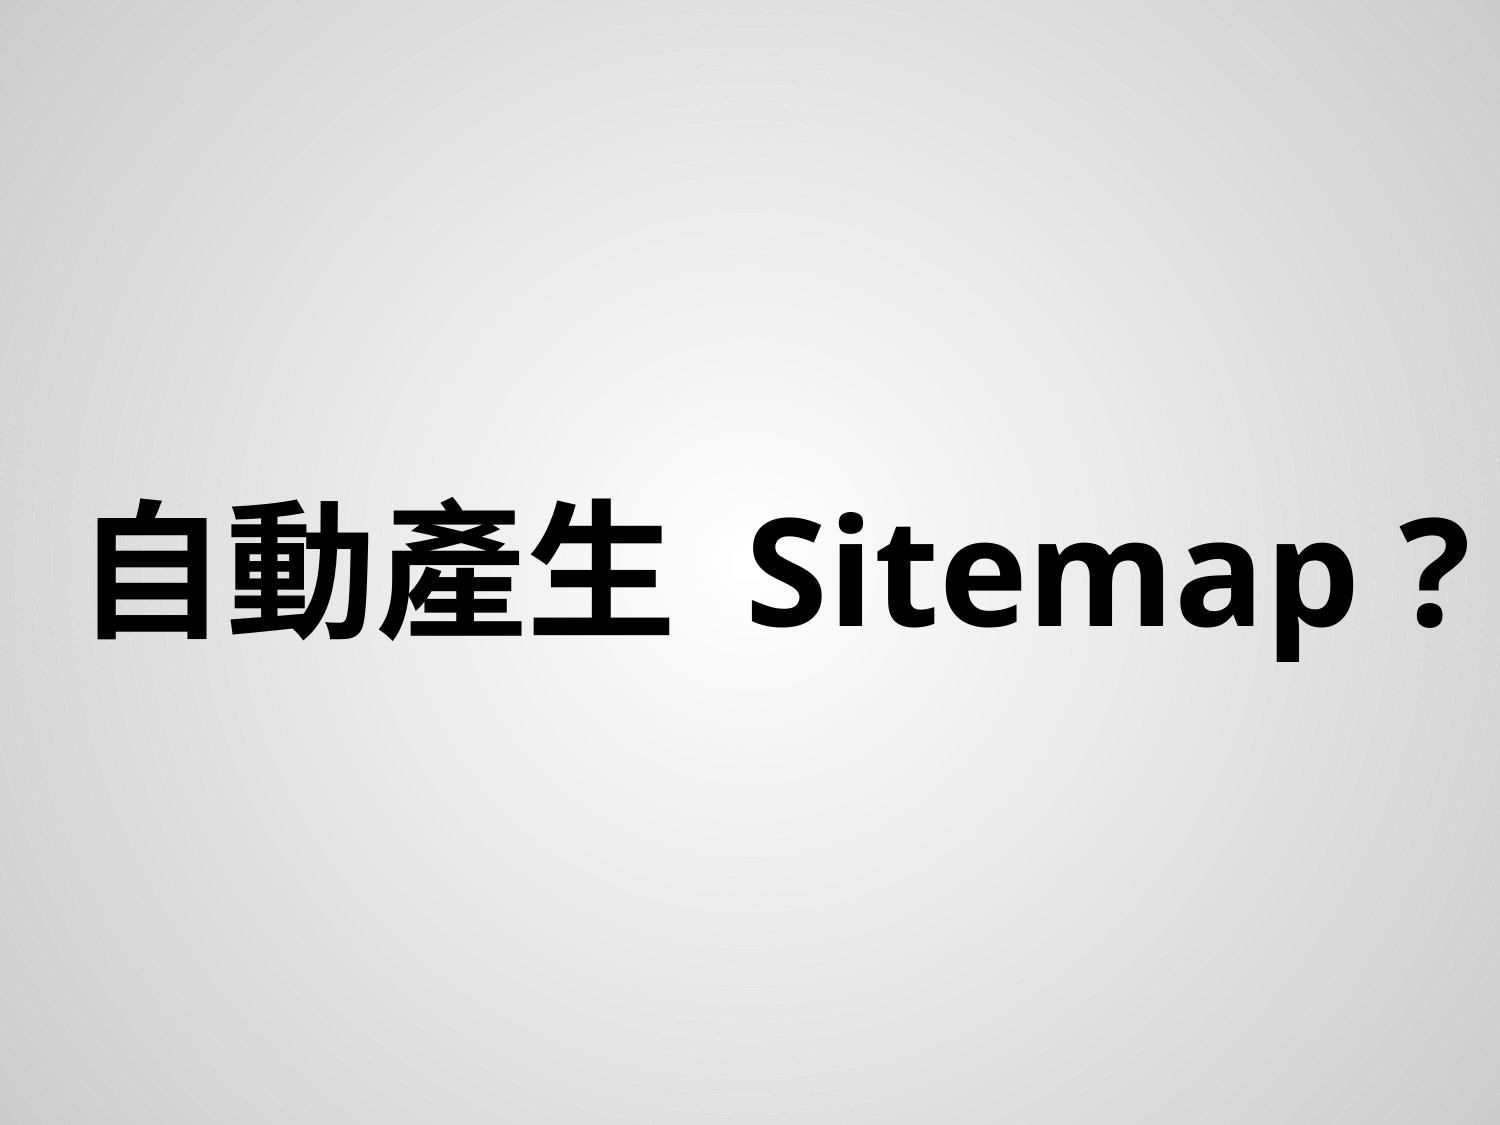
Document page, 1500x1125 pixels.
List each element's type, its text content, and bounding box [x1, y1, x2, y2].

title 自動產生 Sitemap ? [5, 301, 1493, 672]
